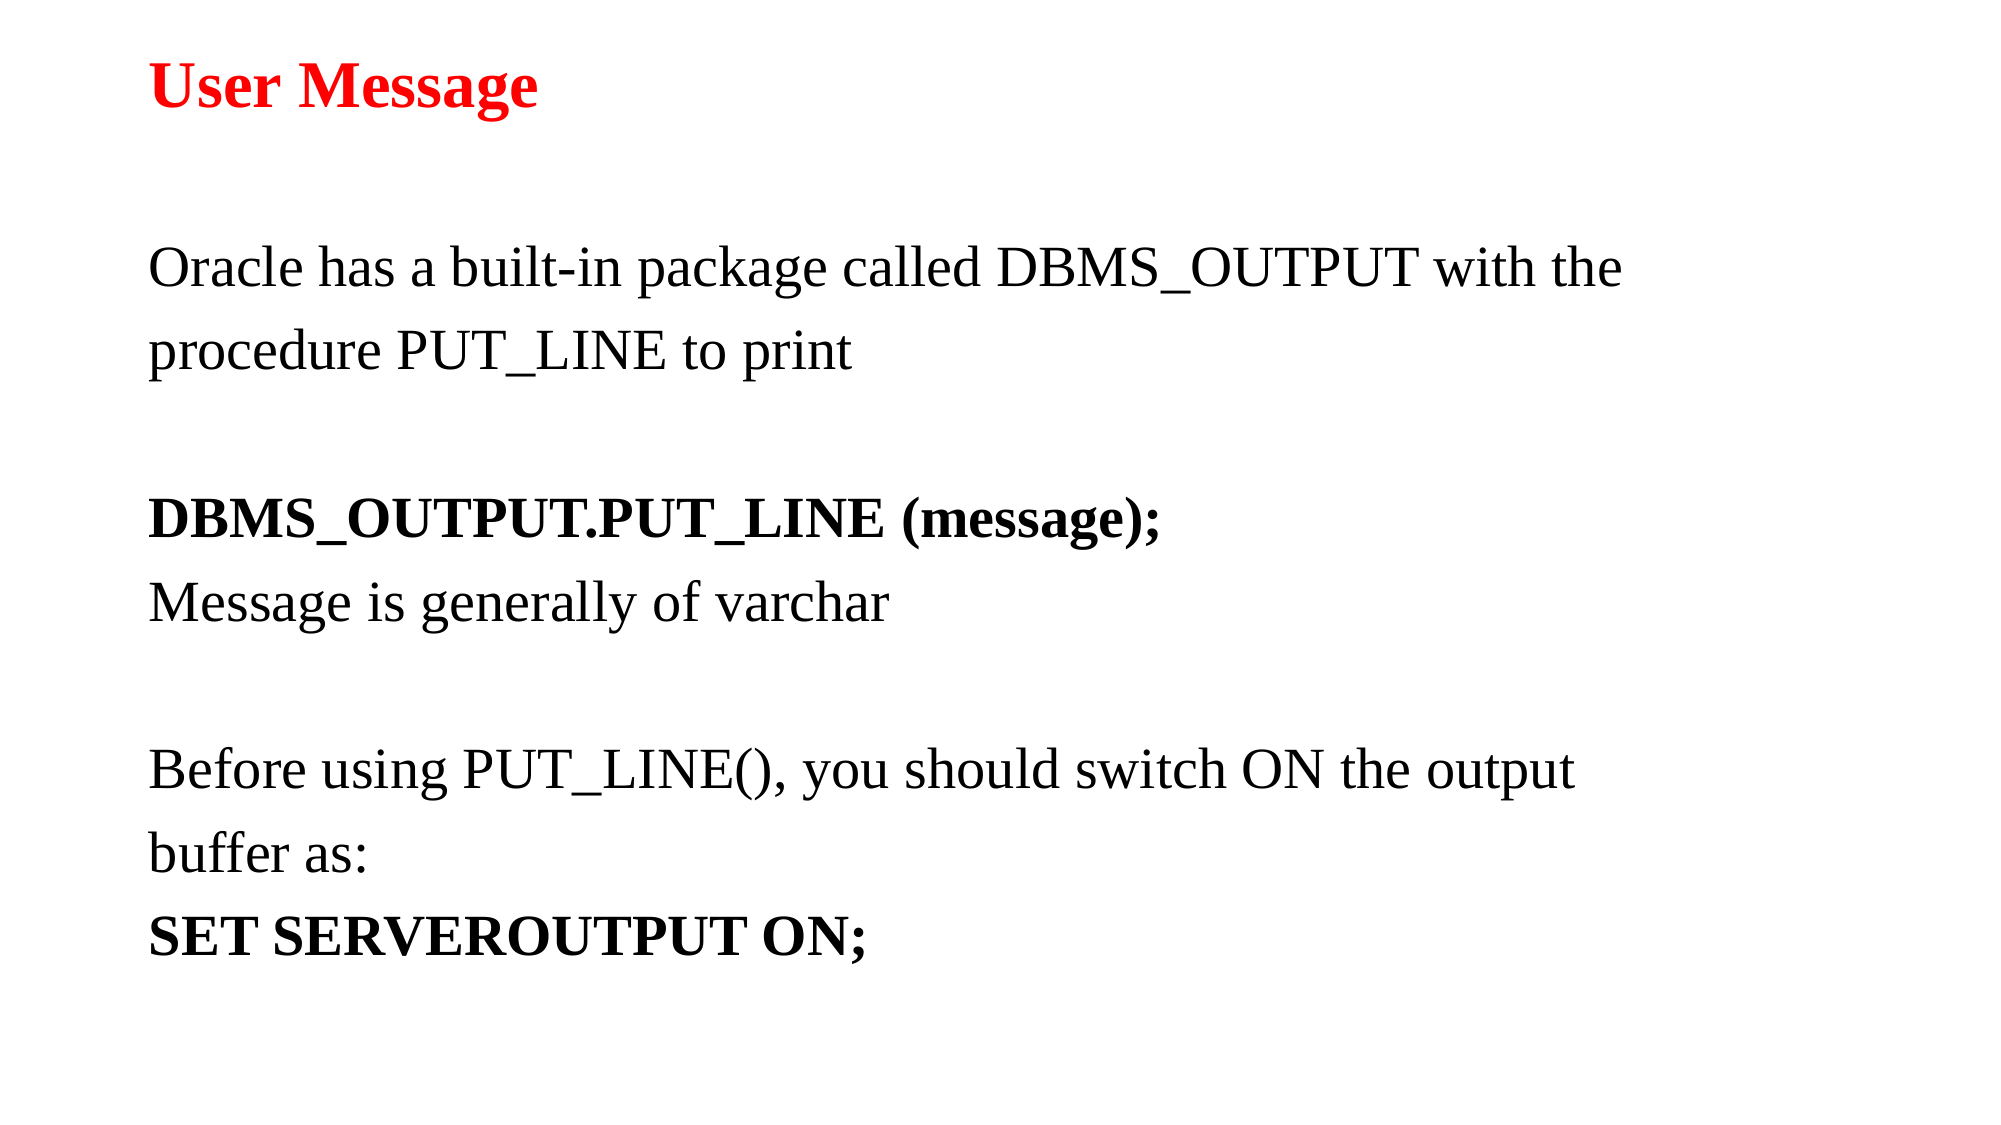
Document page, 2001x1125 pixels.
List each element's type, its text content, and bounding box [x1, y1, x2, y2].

list User Message Oracle has a built-in package called DBMS_OUTPUT with the procedure PUT_LINE to print DBMS_OUTPUT.PUT_LINE (message); Message is generally of varchar Before using PUT_LINE(), you should switch ON the output buffer as: SET SERVEROUTPUT ON; [133, 42, 1964, 1075]
